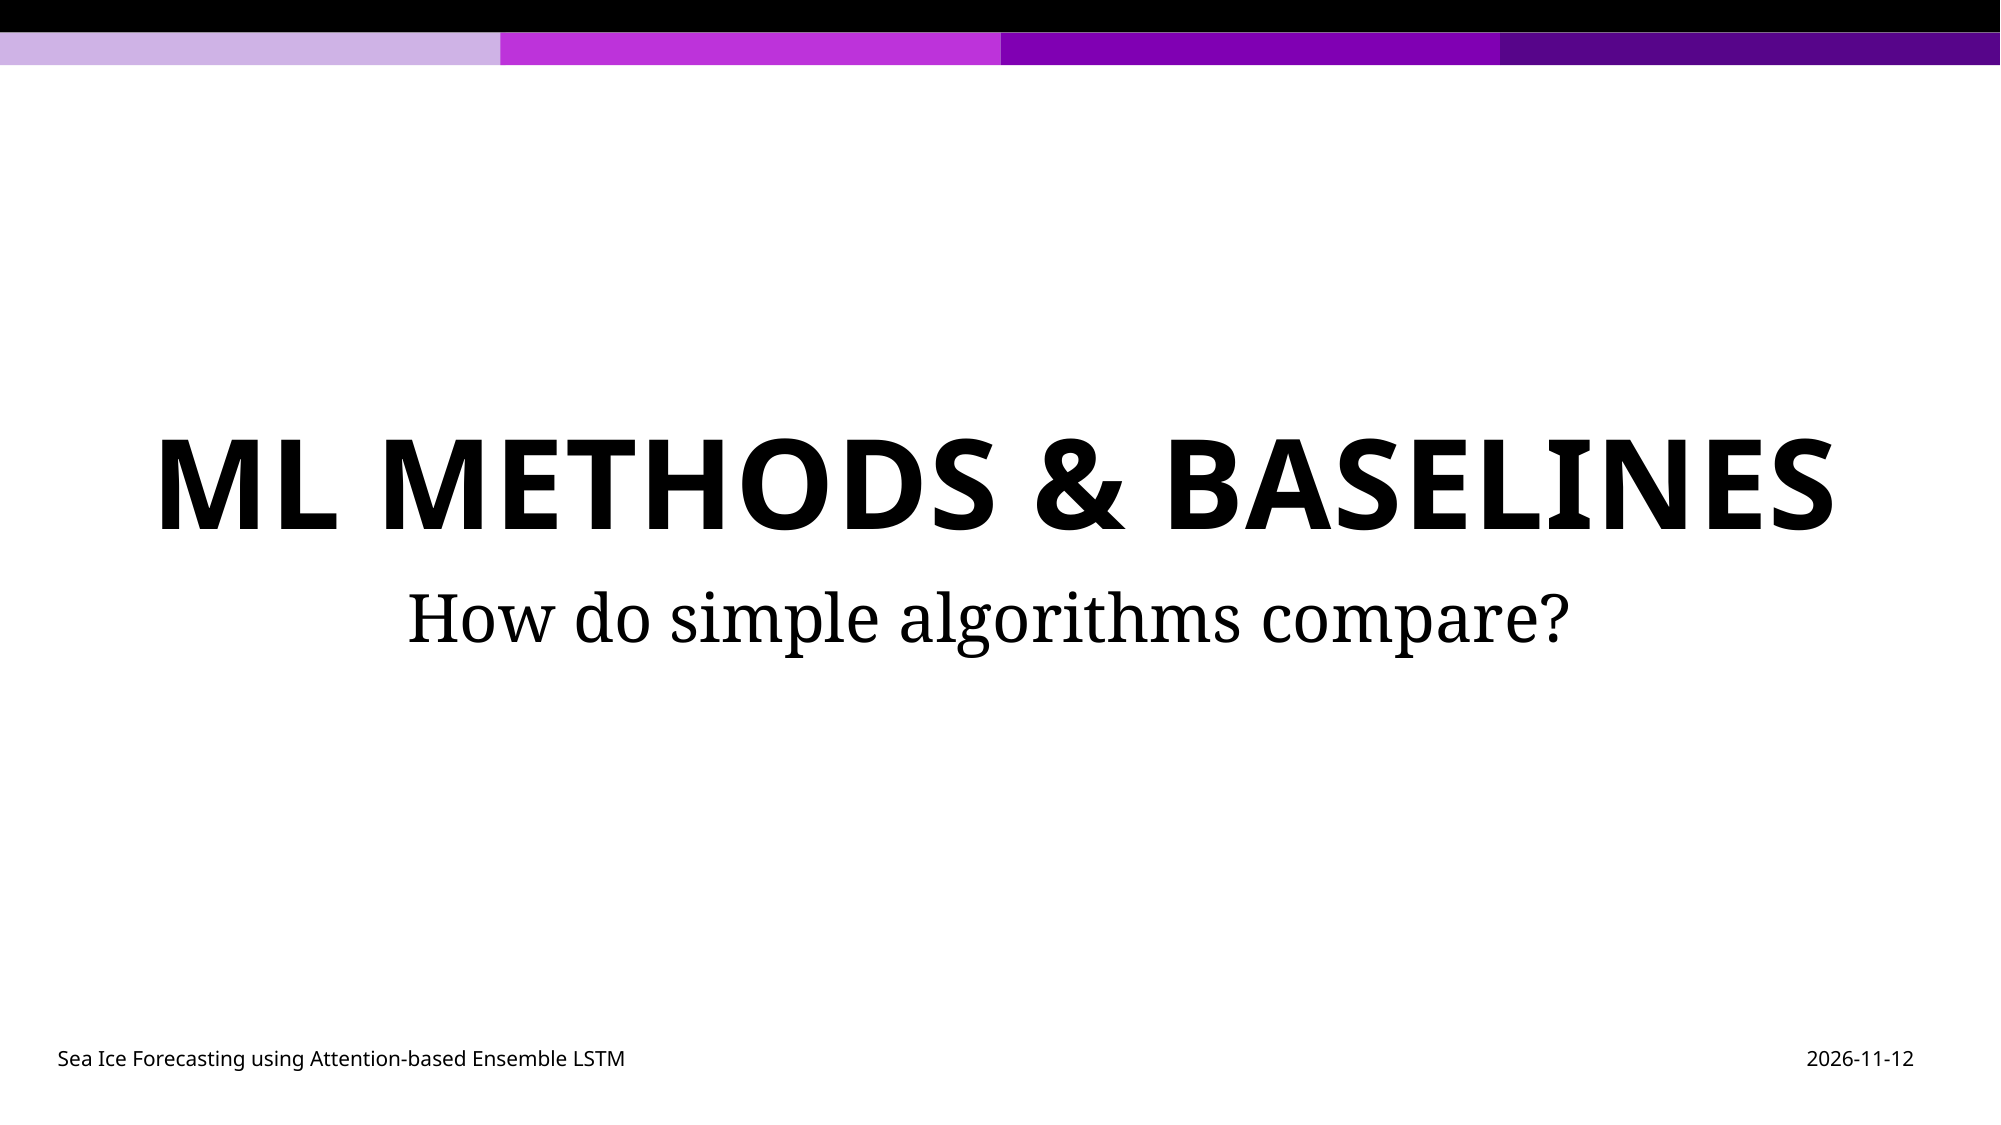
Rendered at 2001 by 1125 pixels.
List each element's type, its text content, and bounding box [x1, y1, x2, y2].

footer Sea Ice Forecasting using Attention-based Ensemble LSTM [42, 1039, 900, 1081]
list How do simple algorithms compare? [254, 567, 1743, 666]
title ML Methods & Baselines [47, 390, 1946, 563]
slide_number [1763, 1039, 1958, 1081]
